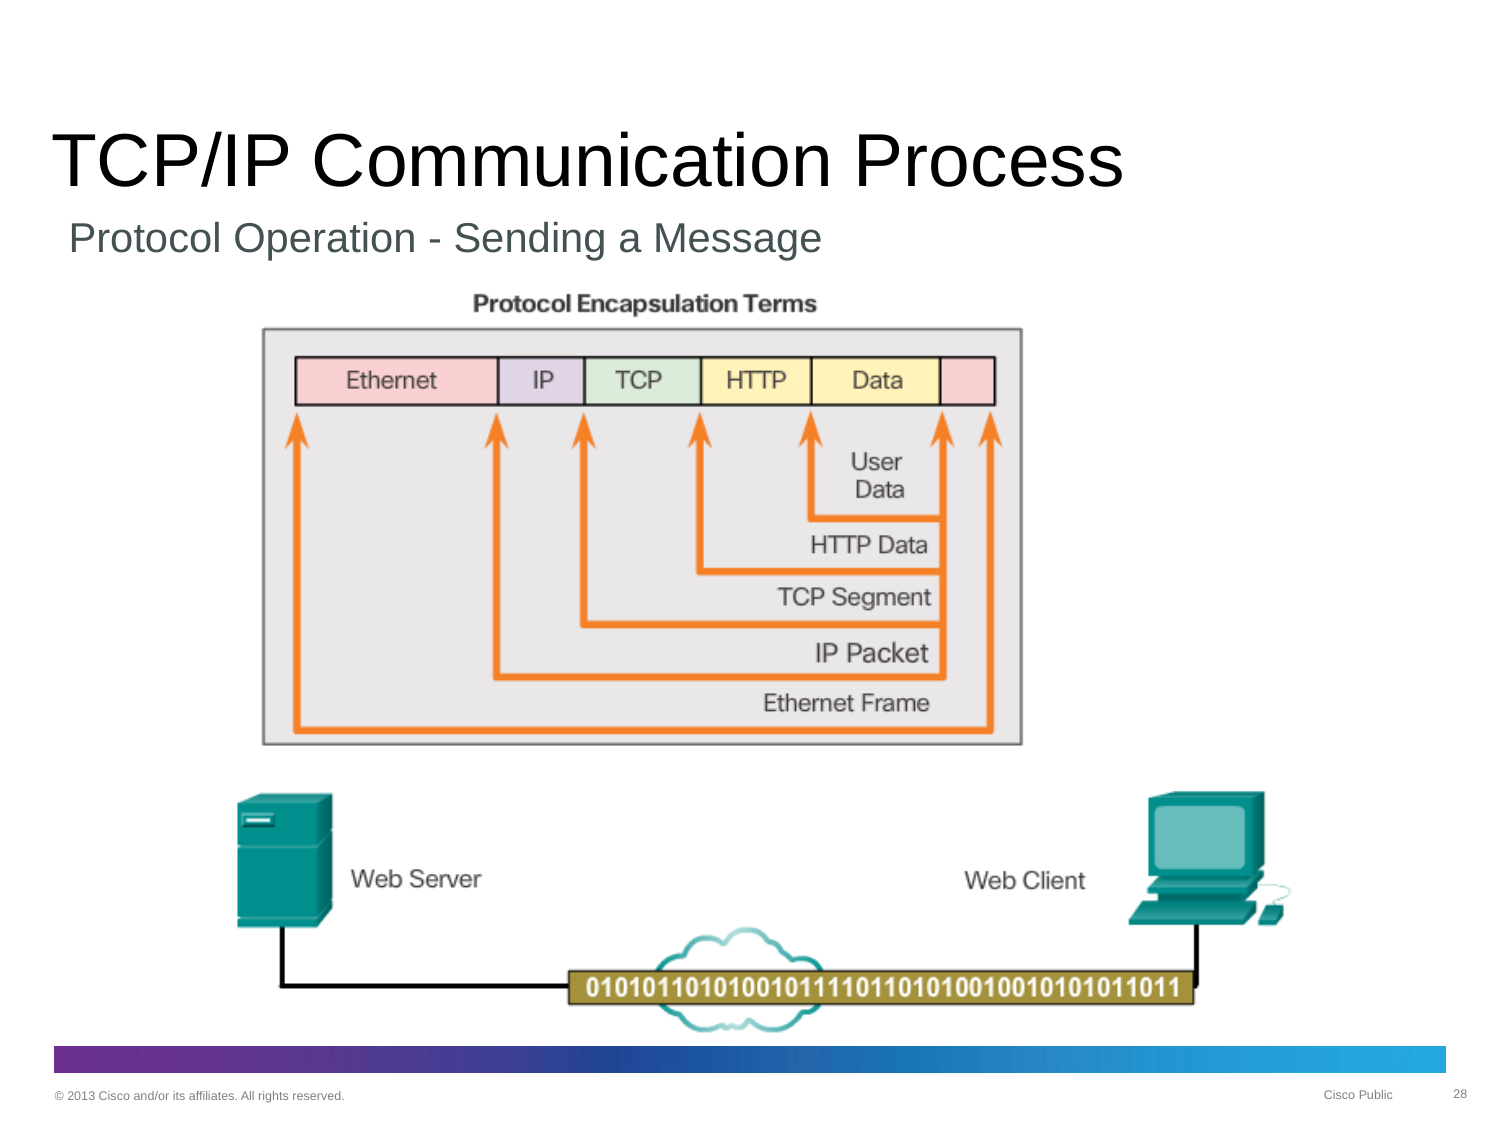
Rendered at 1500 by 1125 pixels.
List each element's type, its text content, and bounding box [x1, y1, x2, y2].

text_box Protocol Operation - Sending a Message [53, 207, 1252, 279]
picture [54, 1046, 1446, 1073]
picture [228, 283, 1297, 1037]
title TCP/IP Communication Process [37, 70, 1447, 209]
